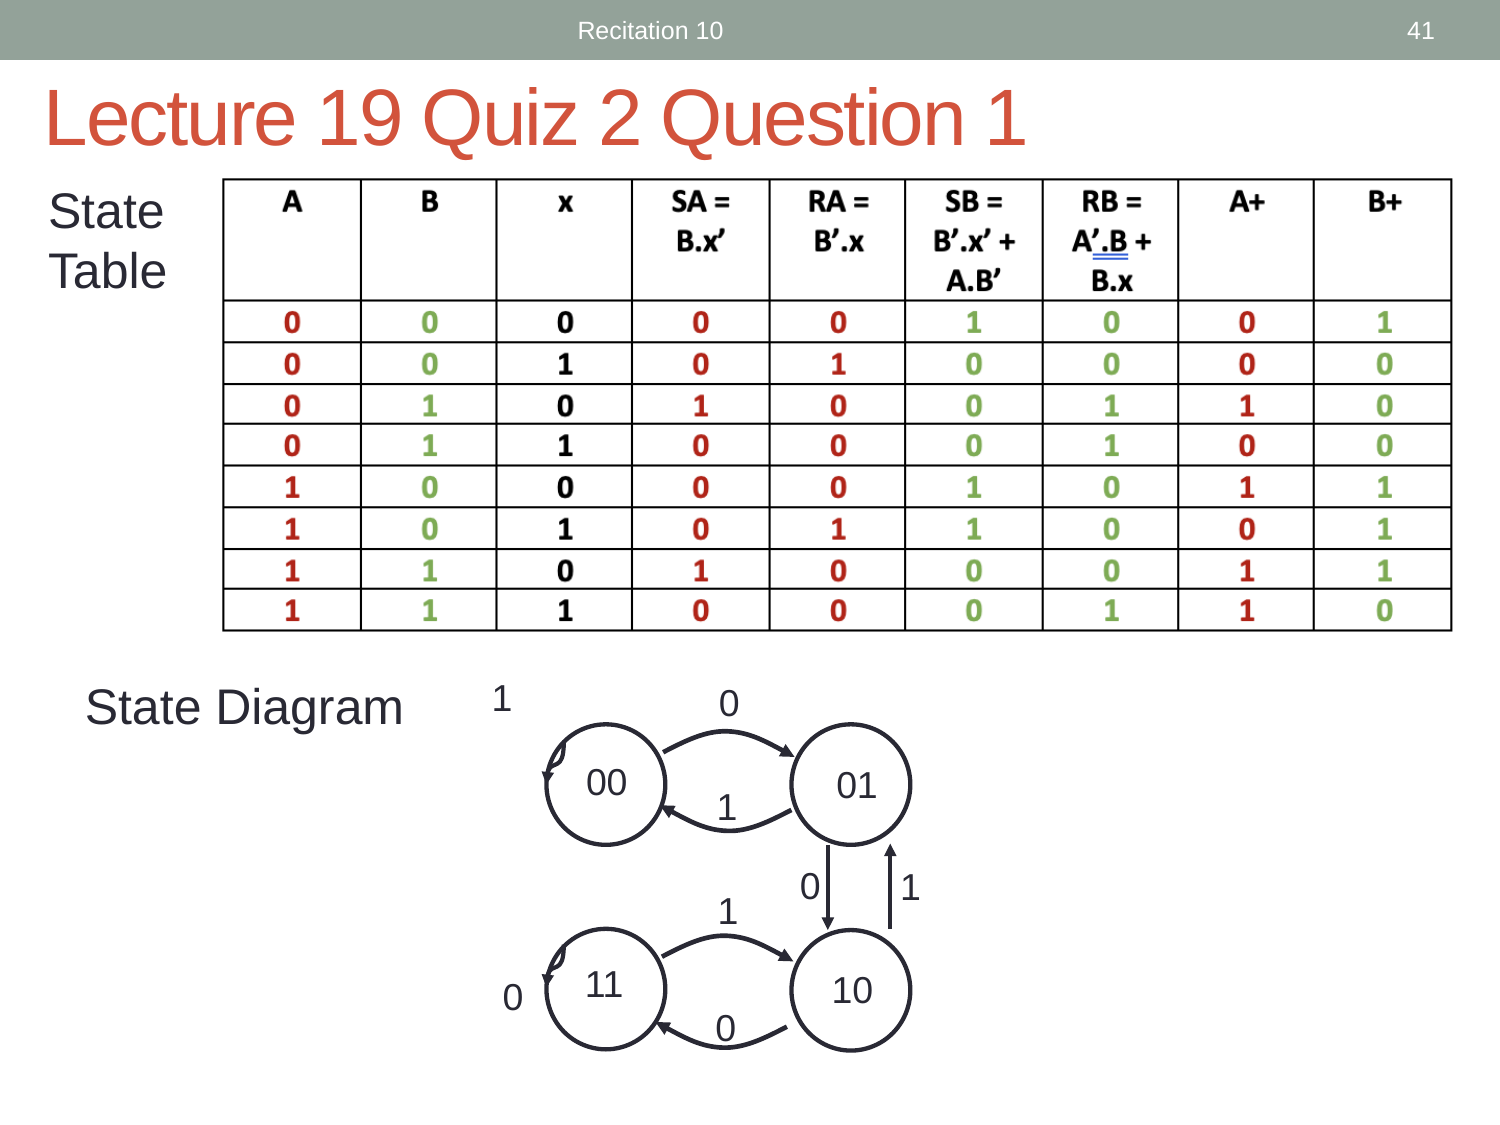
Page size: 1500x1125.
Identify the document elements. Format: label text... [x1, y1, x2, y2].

footer Recitation 10 [562, 3, 1238, 57]
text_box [462, 666, 939, 1058]
text_box State Diagram [69, 666, 443, 764]
list State Table [33, 170, 213, 307]
text_box Lecture 19 Quiz 2 Question 1 [28, 56, 1055, 171]
slide_number 41 [1308, 3, 1450, 57]
picture [214, 170, 1467, 642]
